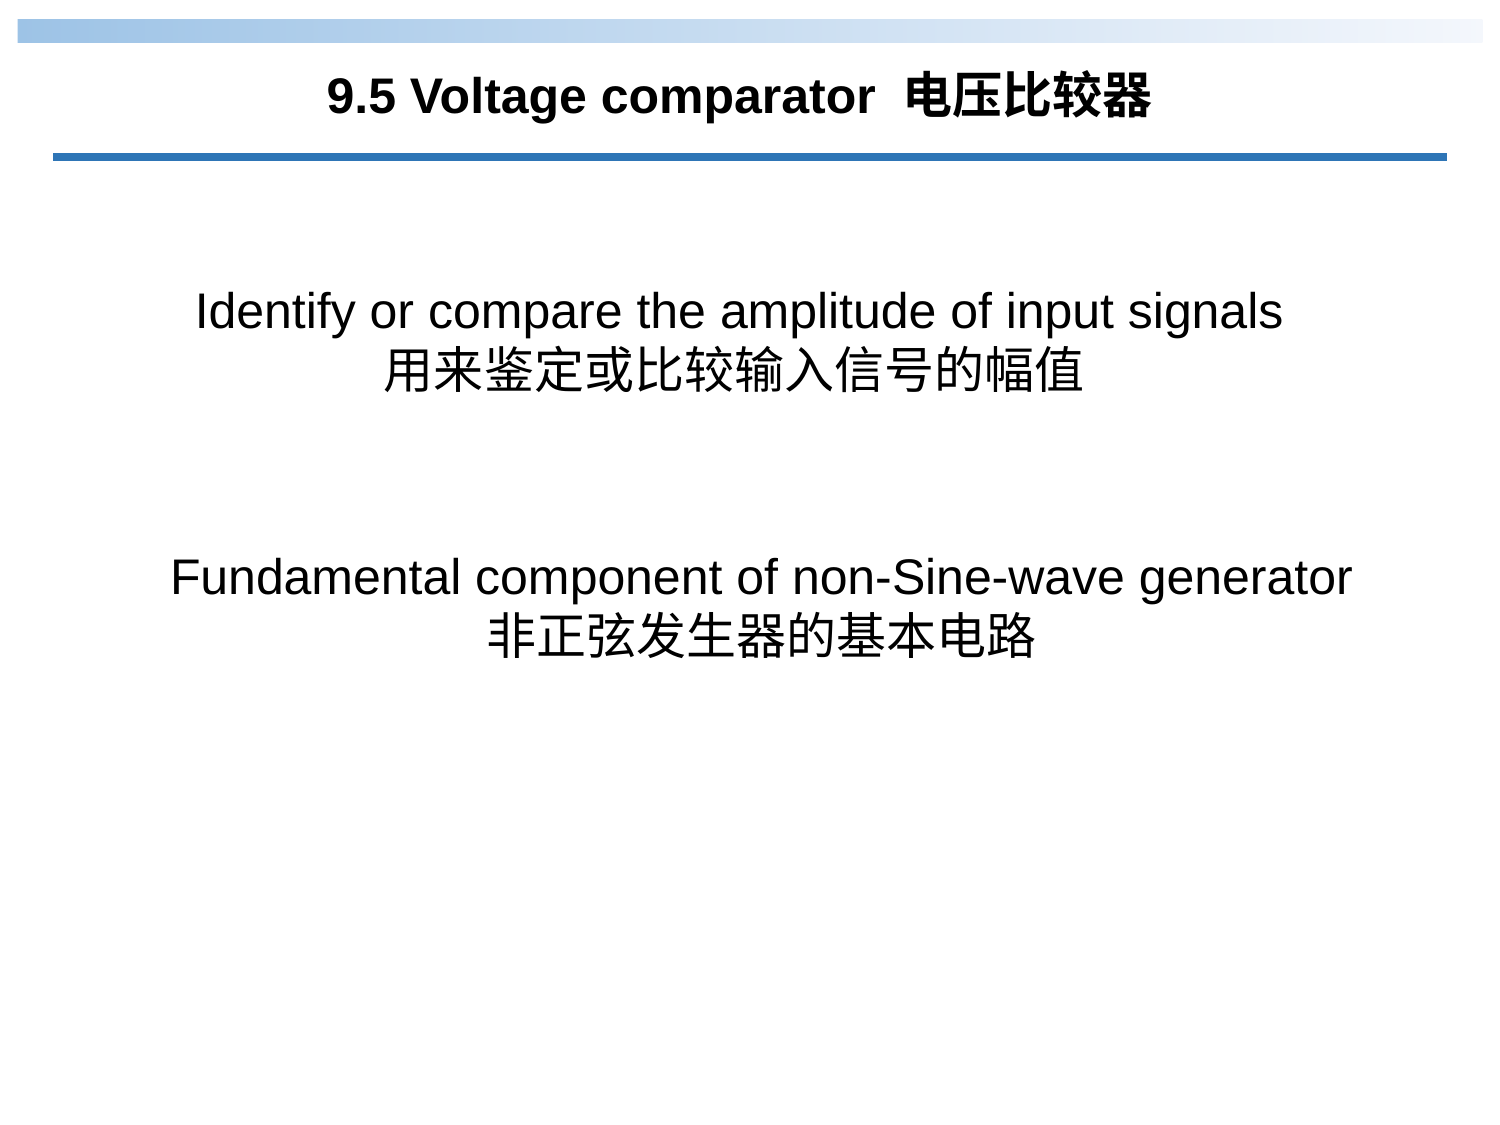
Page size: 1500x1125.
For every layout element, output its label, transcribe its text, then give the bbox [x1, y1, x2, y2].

text_box Identify or compare the amplitude of input signals 用来鉴定或比较输入信号的幅值 [168, 271, 1311, 406]
text_box Fundamental component of non-Sine-wave generator 非正弦发生器的基本电路 [123, 537, 1400, 672]
text_box [52, 152, 1448, 162]
text_box [17, 18, 1483, 44]
text_box 9.5 Voltage comparator 电压比较器 [79, 56, 1400, 132]
